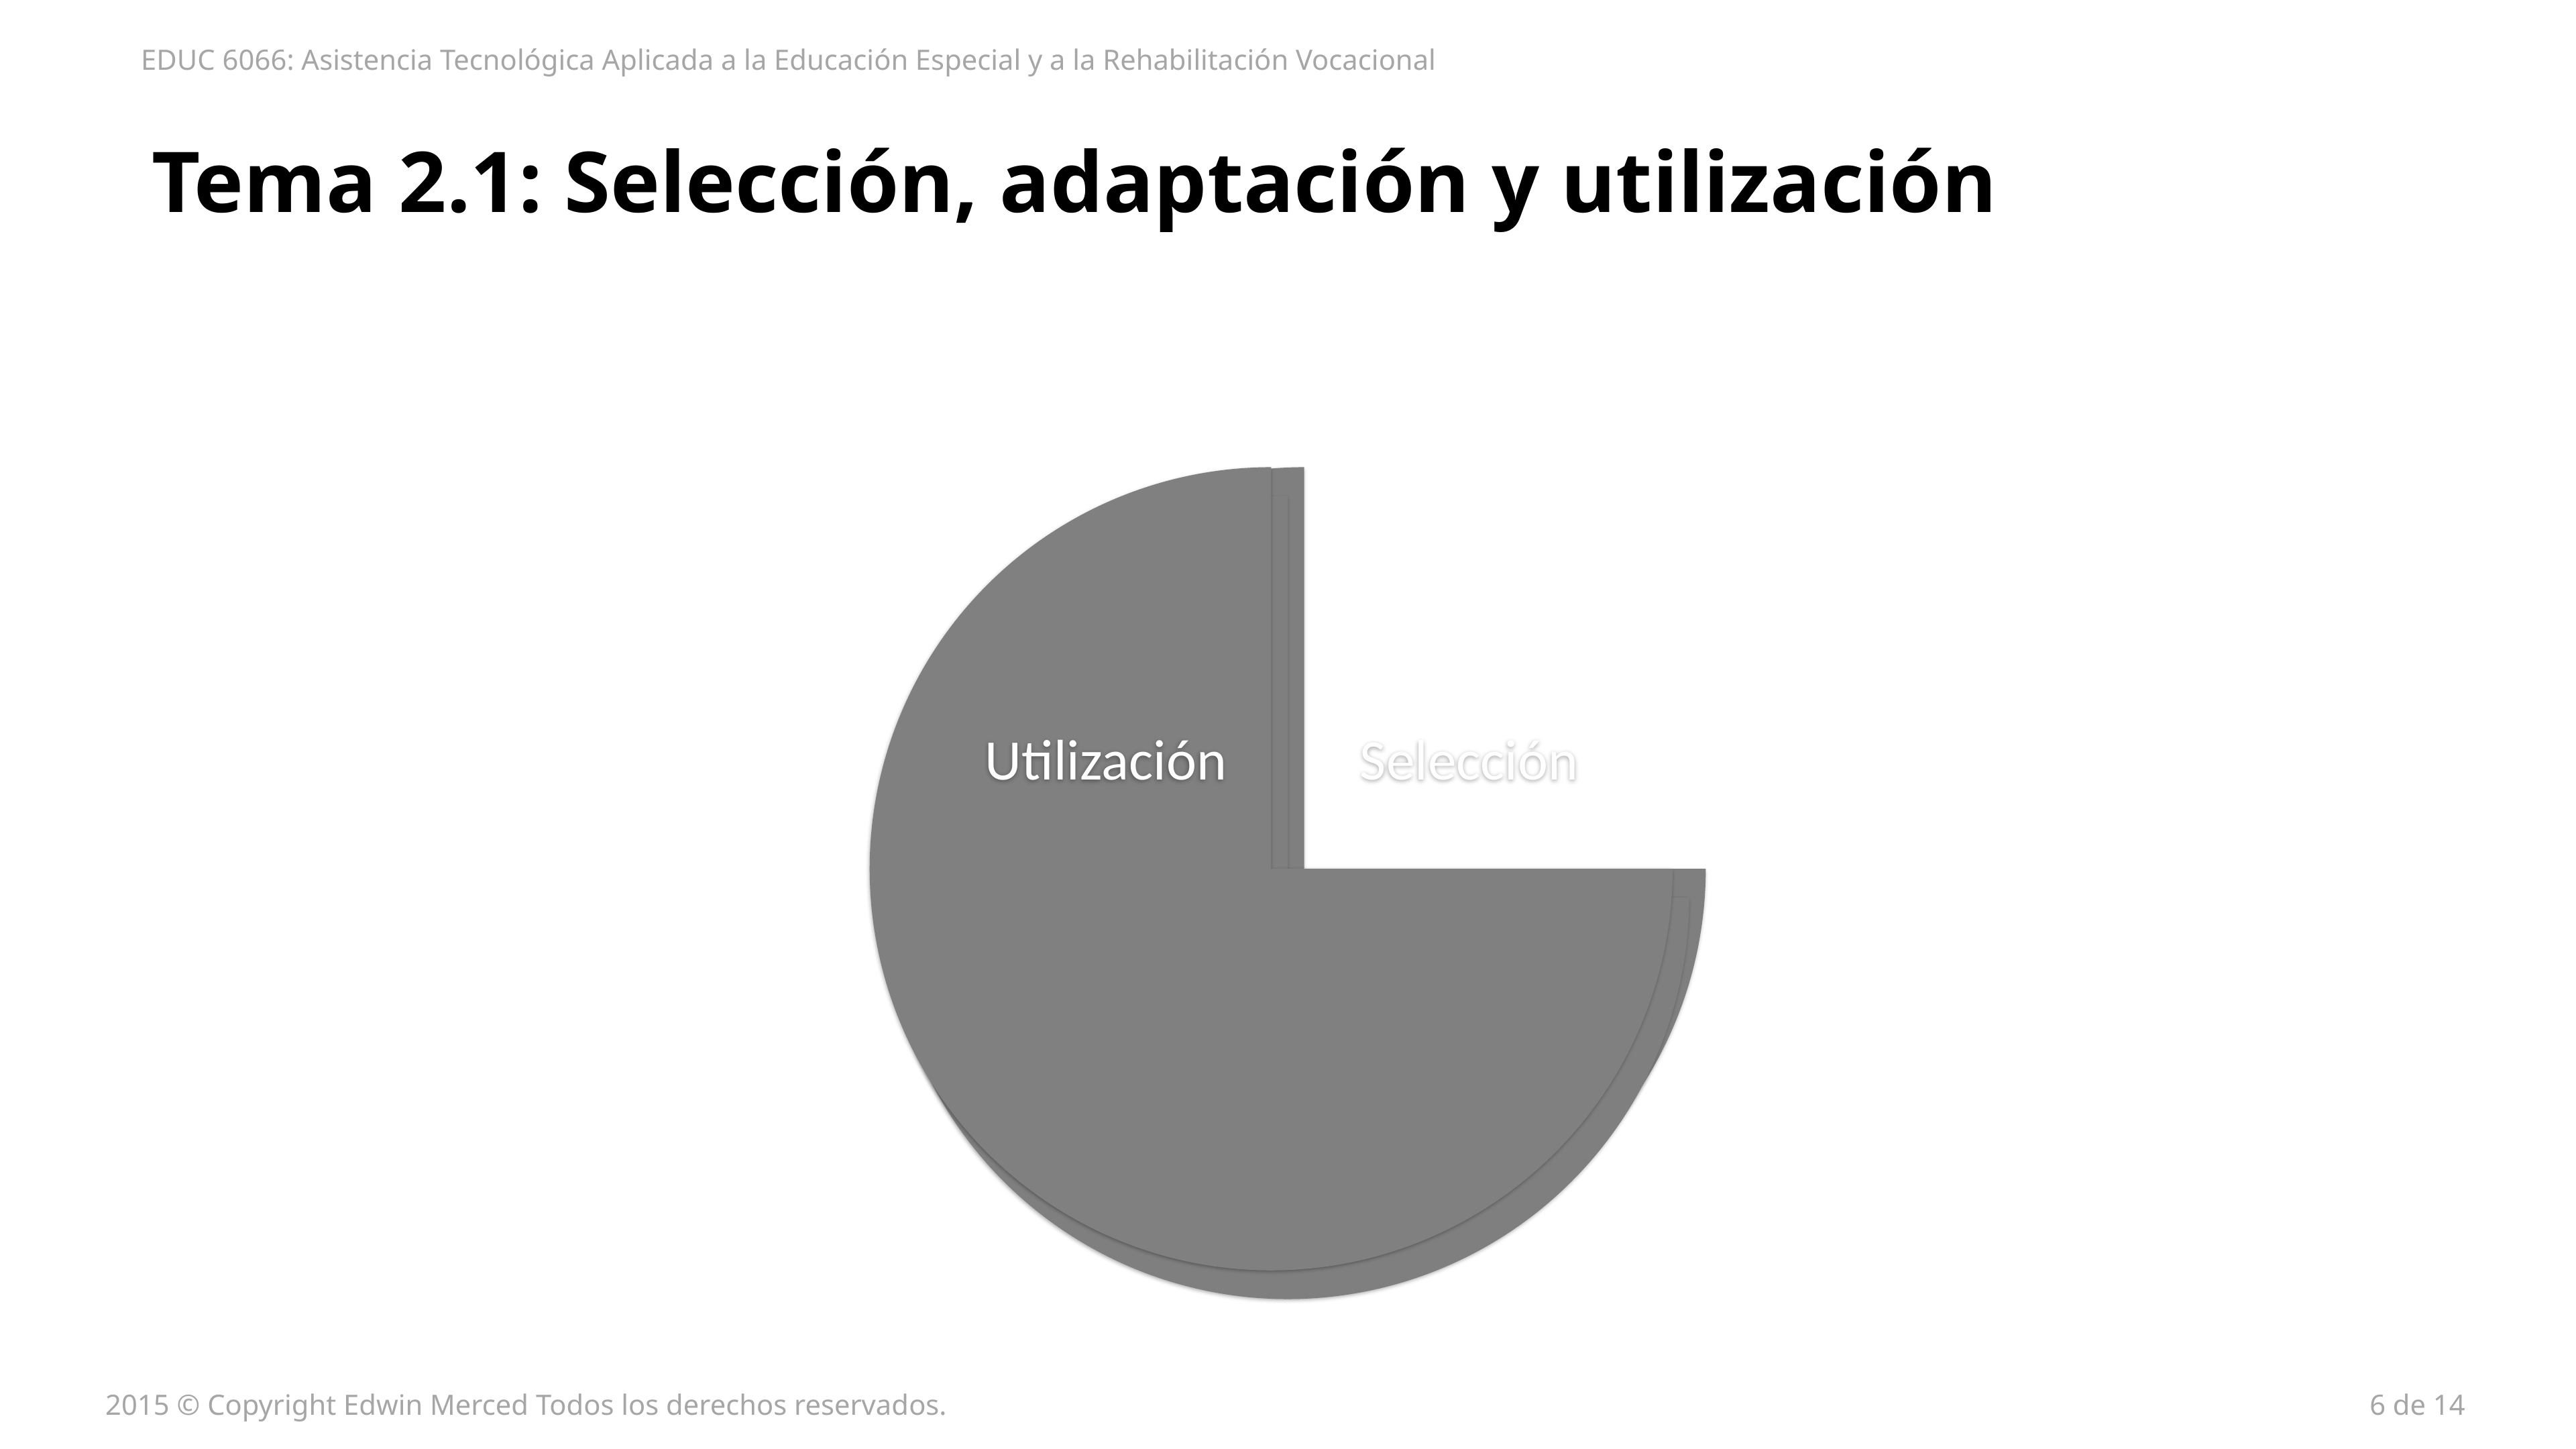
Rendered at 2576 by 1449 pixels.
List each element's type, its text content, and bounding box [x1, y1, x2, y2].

title Tema 2.1: Selección, adaptación y utilización [128, 58, 2447, 300]
text_box 2015 © Copyright Edwin Merced Todos los derechos reservados. [95, 1382, 957, 1426]
text_box 6 de 14 [2359, 1382, 2475, 1426]
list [128, 337, 2447, 1295]
text_box EDUC 6066: Asistencia Tecnológica Aplicada a la Educación Especial y a la Rehabilitación Vocacional [131, 37, 1454, 81]
